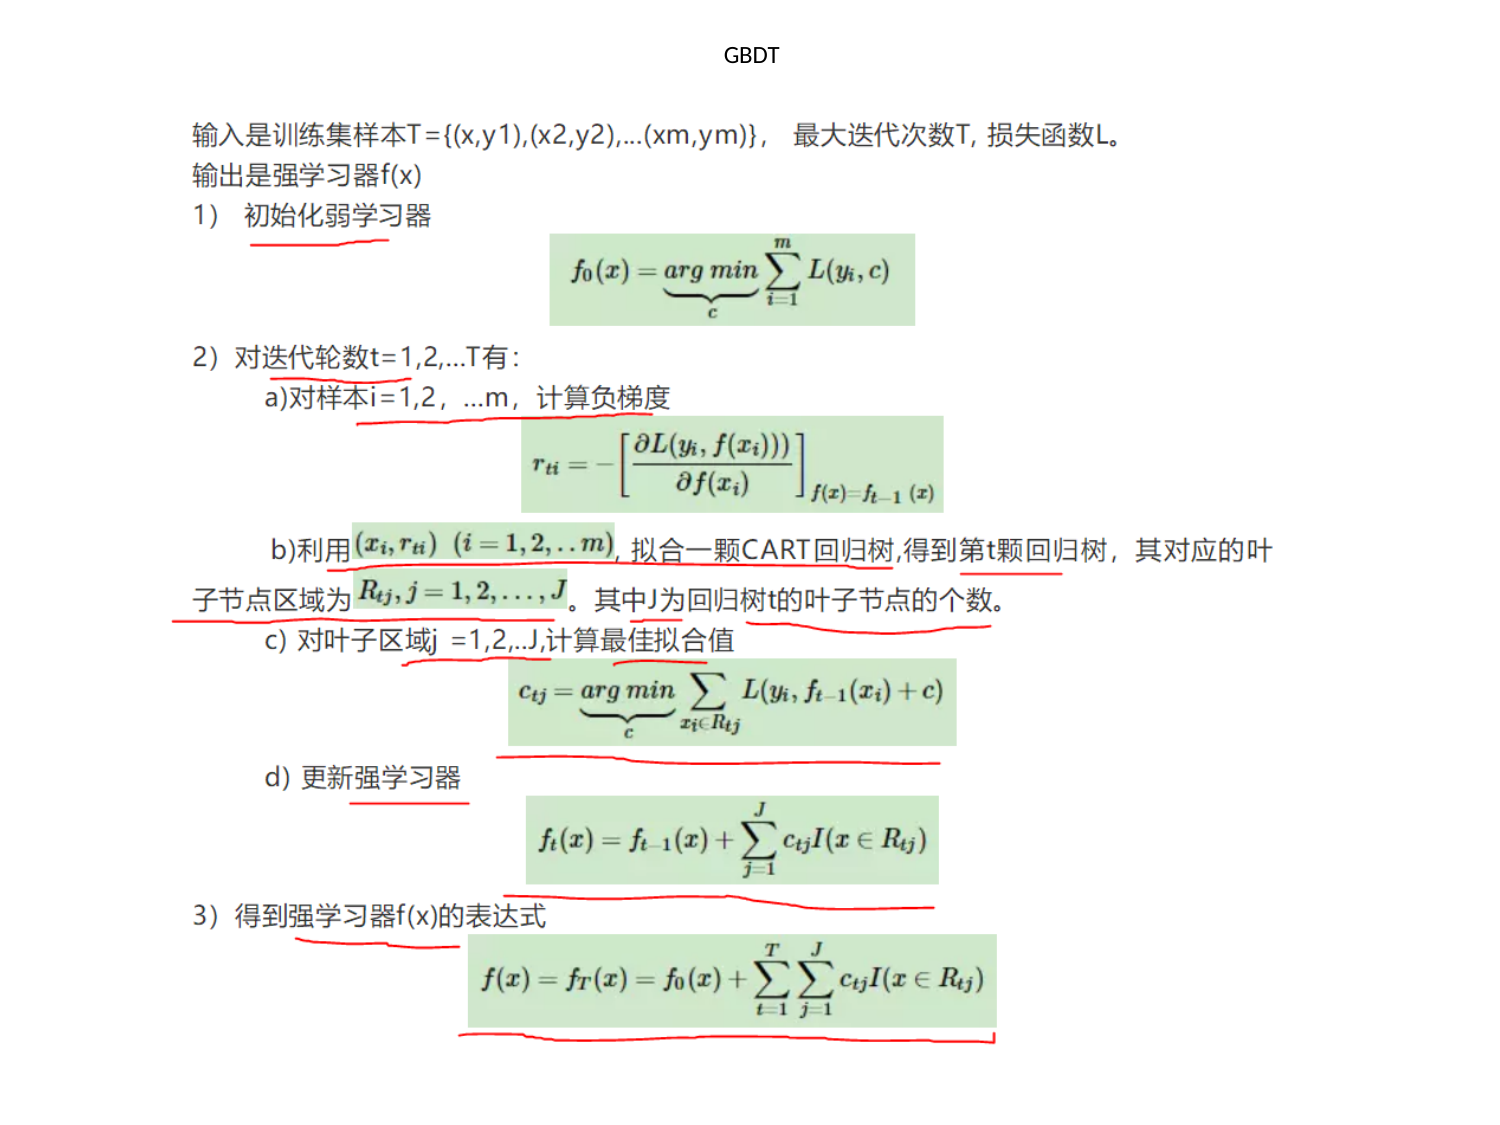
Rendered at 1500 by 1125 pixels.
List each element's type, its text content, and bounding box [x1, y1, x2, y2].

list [170, 113, 1294, 1050]
title GBDT [76, 30, 1427, 76]
